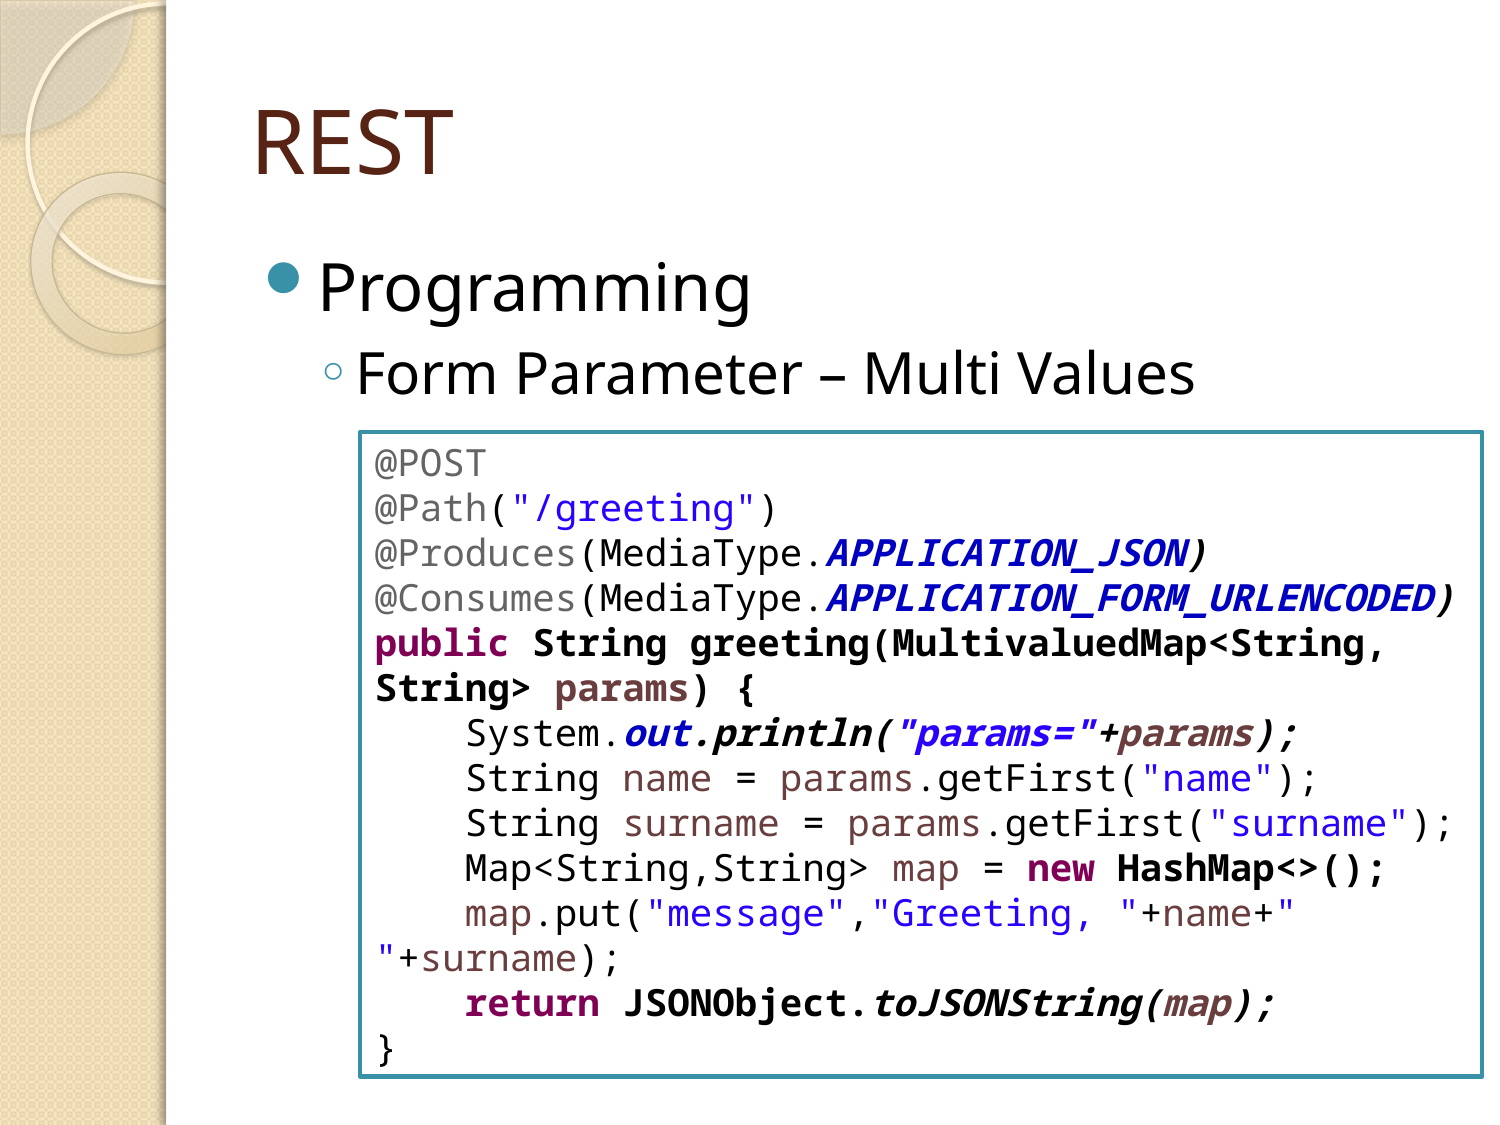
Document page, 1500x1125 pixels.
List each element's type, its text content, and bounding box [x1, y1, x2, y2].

list Programming Form Parameter – Multi Values [235, 237, 1466, 1025]
text_box @POST @Path("/greeting") @Produces(MediaType.APPLICATION_JSON) @Consumes(MediaType.APPLICATION_FORM_URLENCODED) public String greeting(MultivaluedMap<String, String> params) { System.out.println("params="+params); String name = params.getFirst("name"); String surname = params.getFirst("surname"); Map<String,String> map = new HashMap<>(); map.put("message","Greeting, "+name+" "+surname); return JSONObject.toJSONString(map); } [360, 431, 1483, 1077]
title REST [235, 45, 1466, 233]
